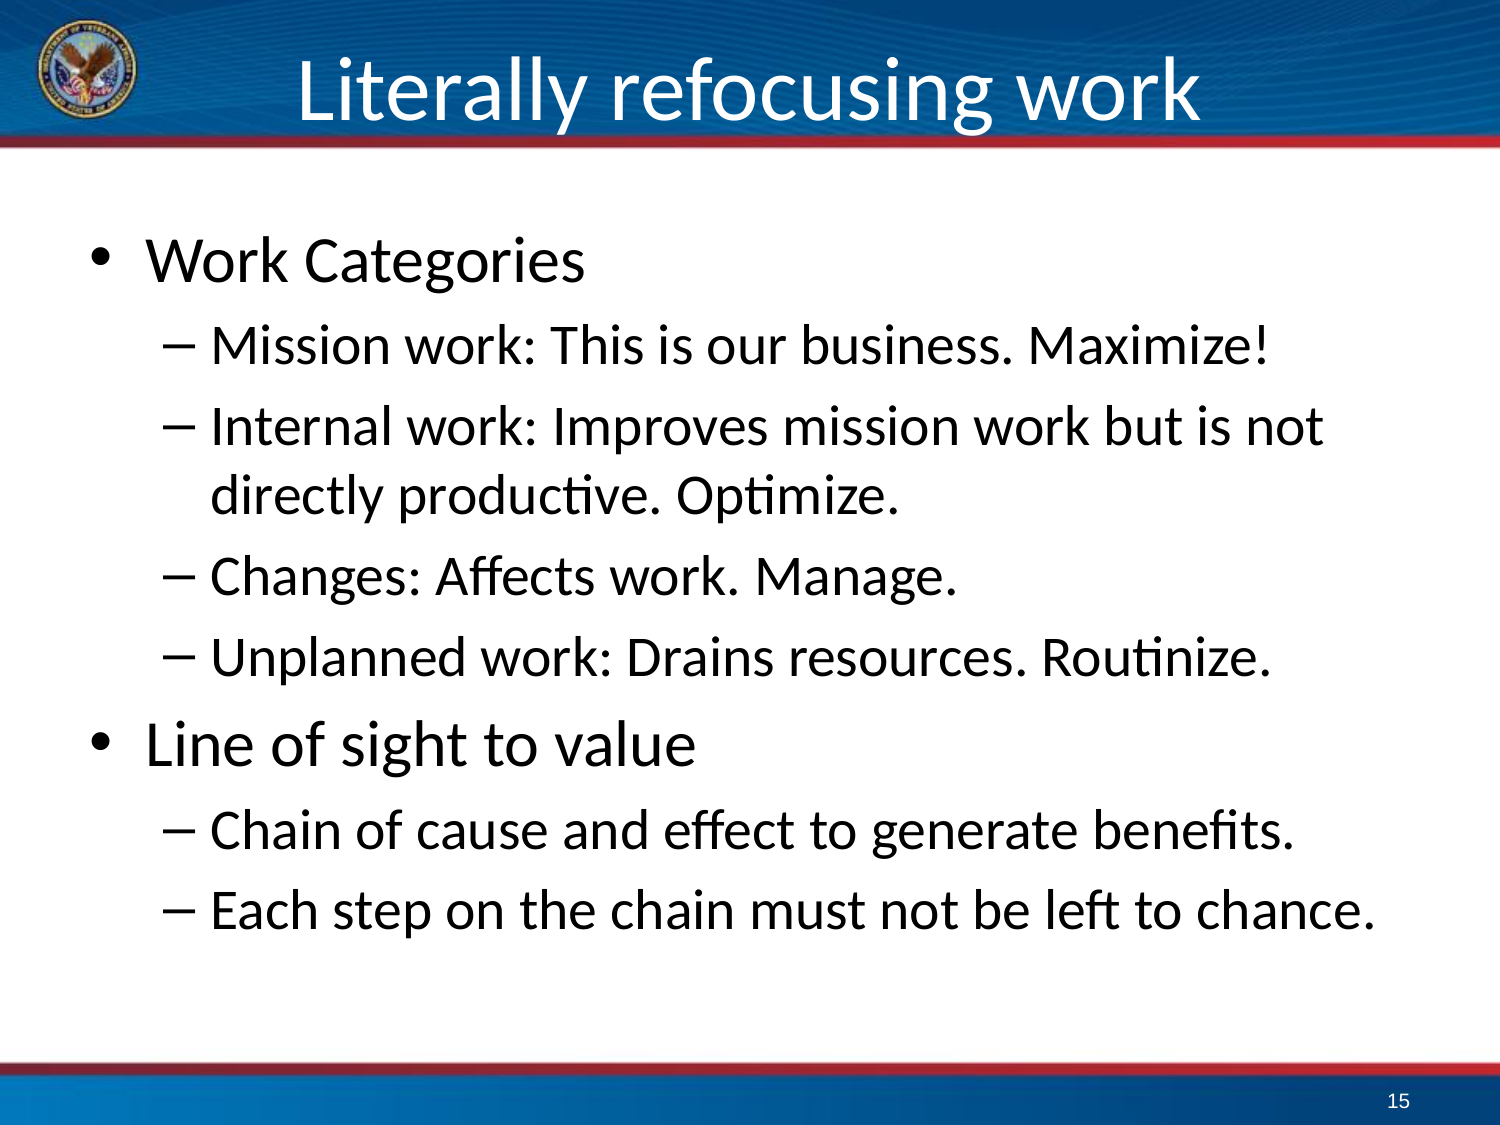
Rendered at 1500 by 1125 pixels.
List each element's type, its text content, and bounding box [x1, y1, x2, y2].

list Work Categories Mission work: This is our business. Maximize! Internal work: Improves mission work but is not directly productive. Optimize. Changes: Affects work. Manage. Unplanned work: Drains resources. Routinize. Line of sight to value Chain of cause and effect to generate benefits. Each step on the chain must not be left to chance. [75, 209, 1425, 952]
picture [0, 0, 1500, 1125]
title Literally refocusing work [75, 21, 1425, 209]
slide_number 15 [1074, 1074, 1425, 1125]
